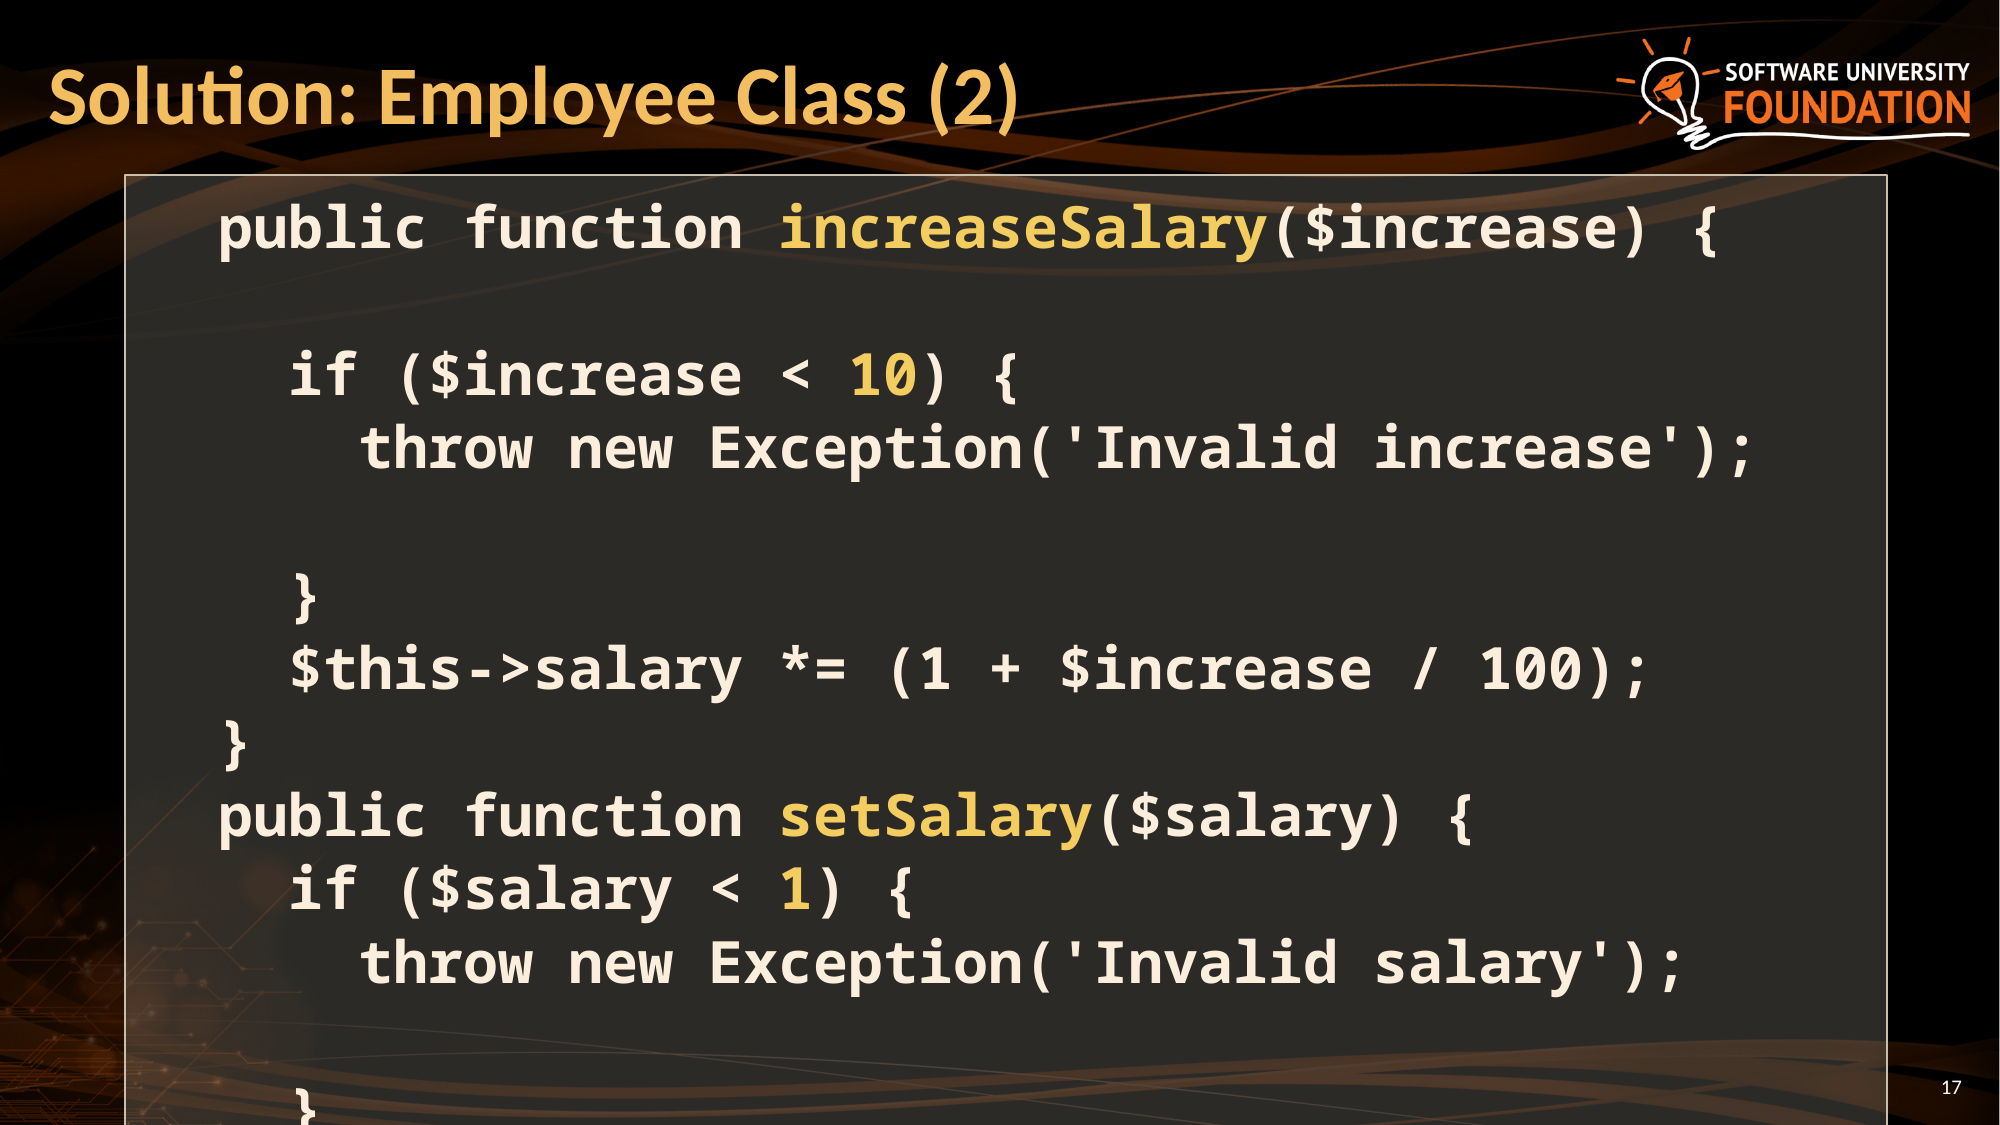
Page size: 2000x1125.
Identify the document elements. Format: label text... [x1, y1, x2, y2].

text_box public function increaseSalary($increase) { if ($increase < 10) { throw new Exception('Invalid increase'); } $this->salary *= (1 + $increase / 100); } public function setSalary($salary) { if ($salary < 1) { throw new Exception('Invalid salary'); } $this->salary = $salary; } [124, 174, 1888, 1125]
slide_number 17 [1897, 1070, 1968, 1103]
title Solution: Employee Class (2) [30, 6, 1602, 189]
picture [0, 0, 2000, 1125]
